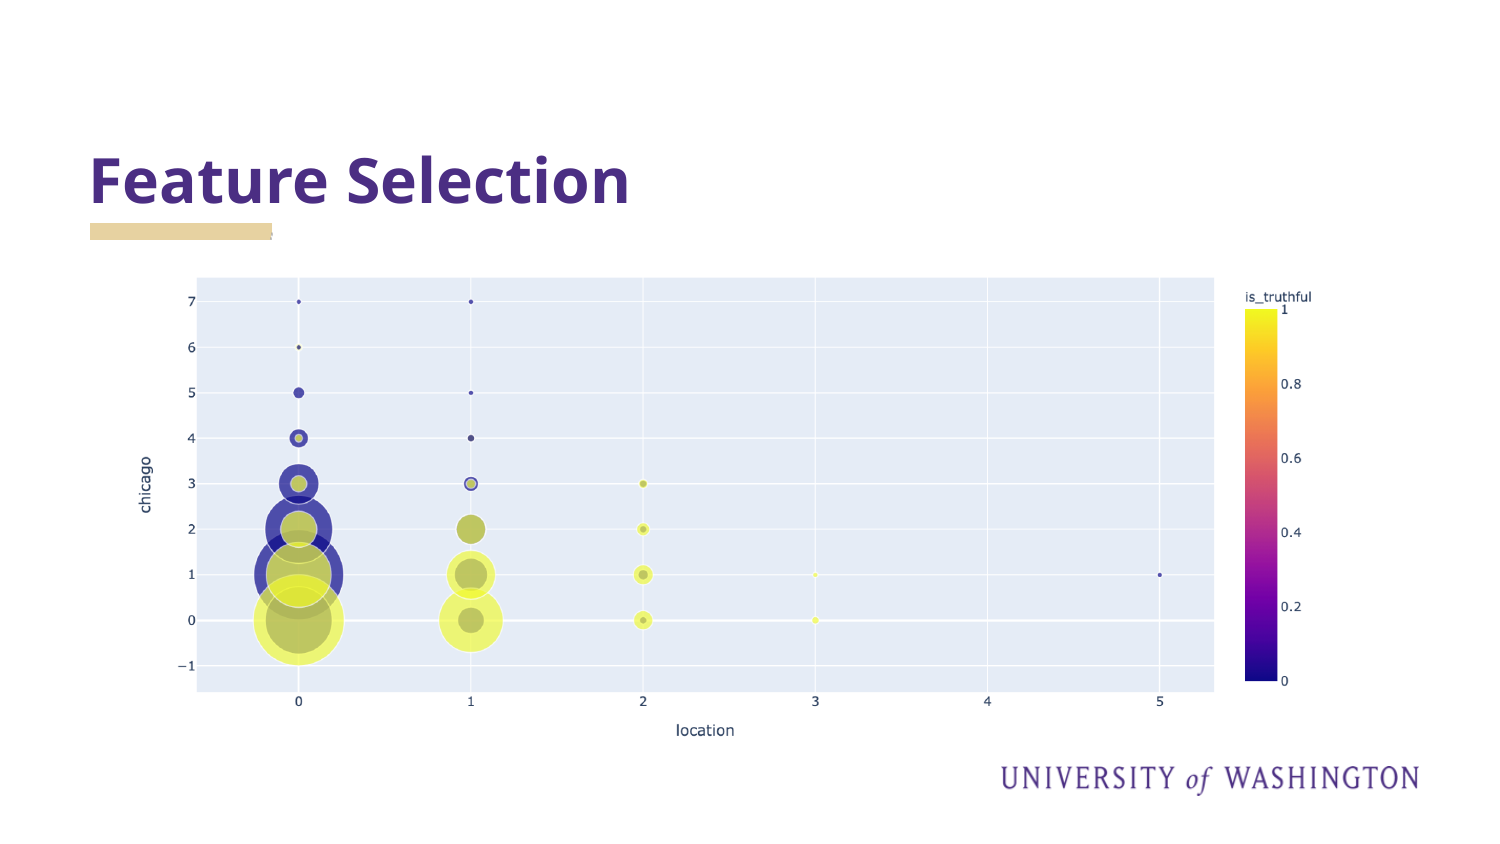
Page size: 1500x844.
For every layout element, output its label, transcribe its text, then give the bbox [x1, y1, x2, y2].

title Feature Selection [73, 60, 1419, 224]
picture [90, 224, 273, 240]
picture [118, 256, 1332, 756]
picture [1001, 766, 1419, 796]
